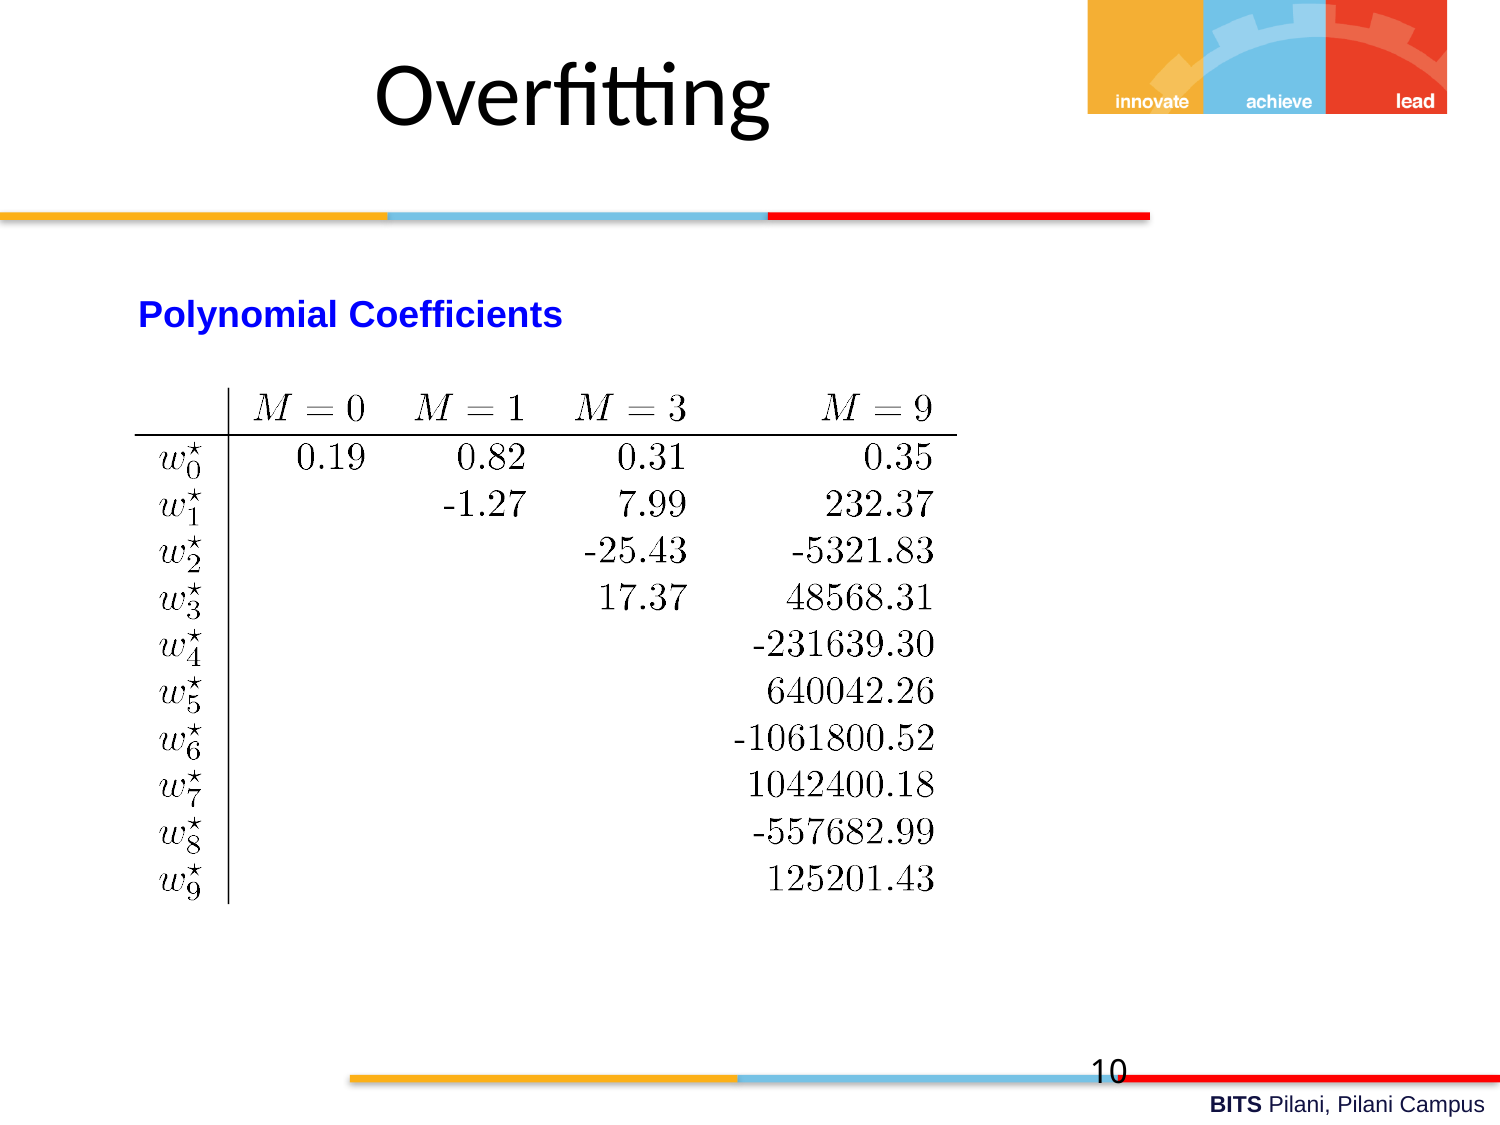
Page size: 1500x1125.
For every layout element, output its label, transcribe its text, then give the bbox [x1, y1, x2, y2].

title Overfitting [0, 26, 1147, 152]
picture [1087, 0, 1448, 114]
picture [130, 384, 958, 906]
text_box Polynomial Coefficients [126, 244, 1140, 386]
slide_number 10 [1074, 1042, 1425, 1103]
